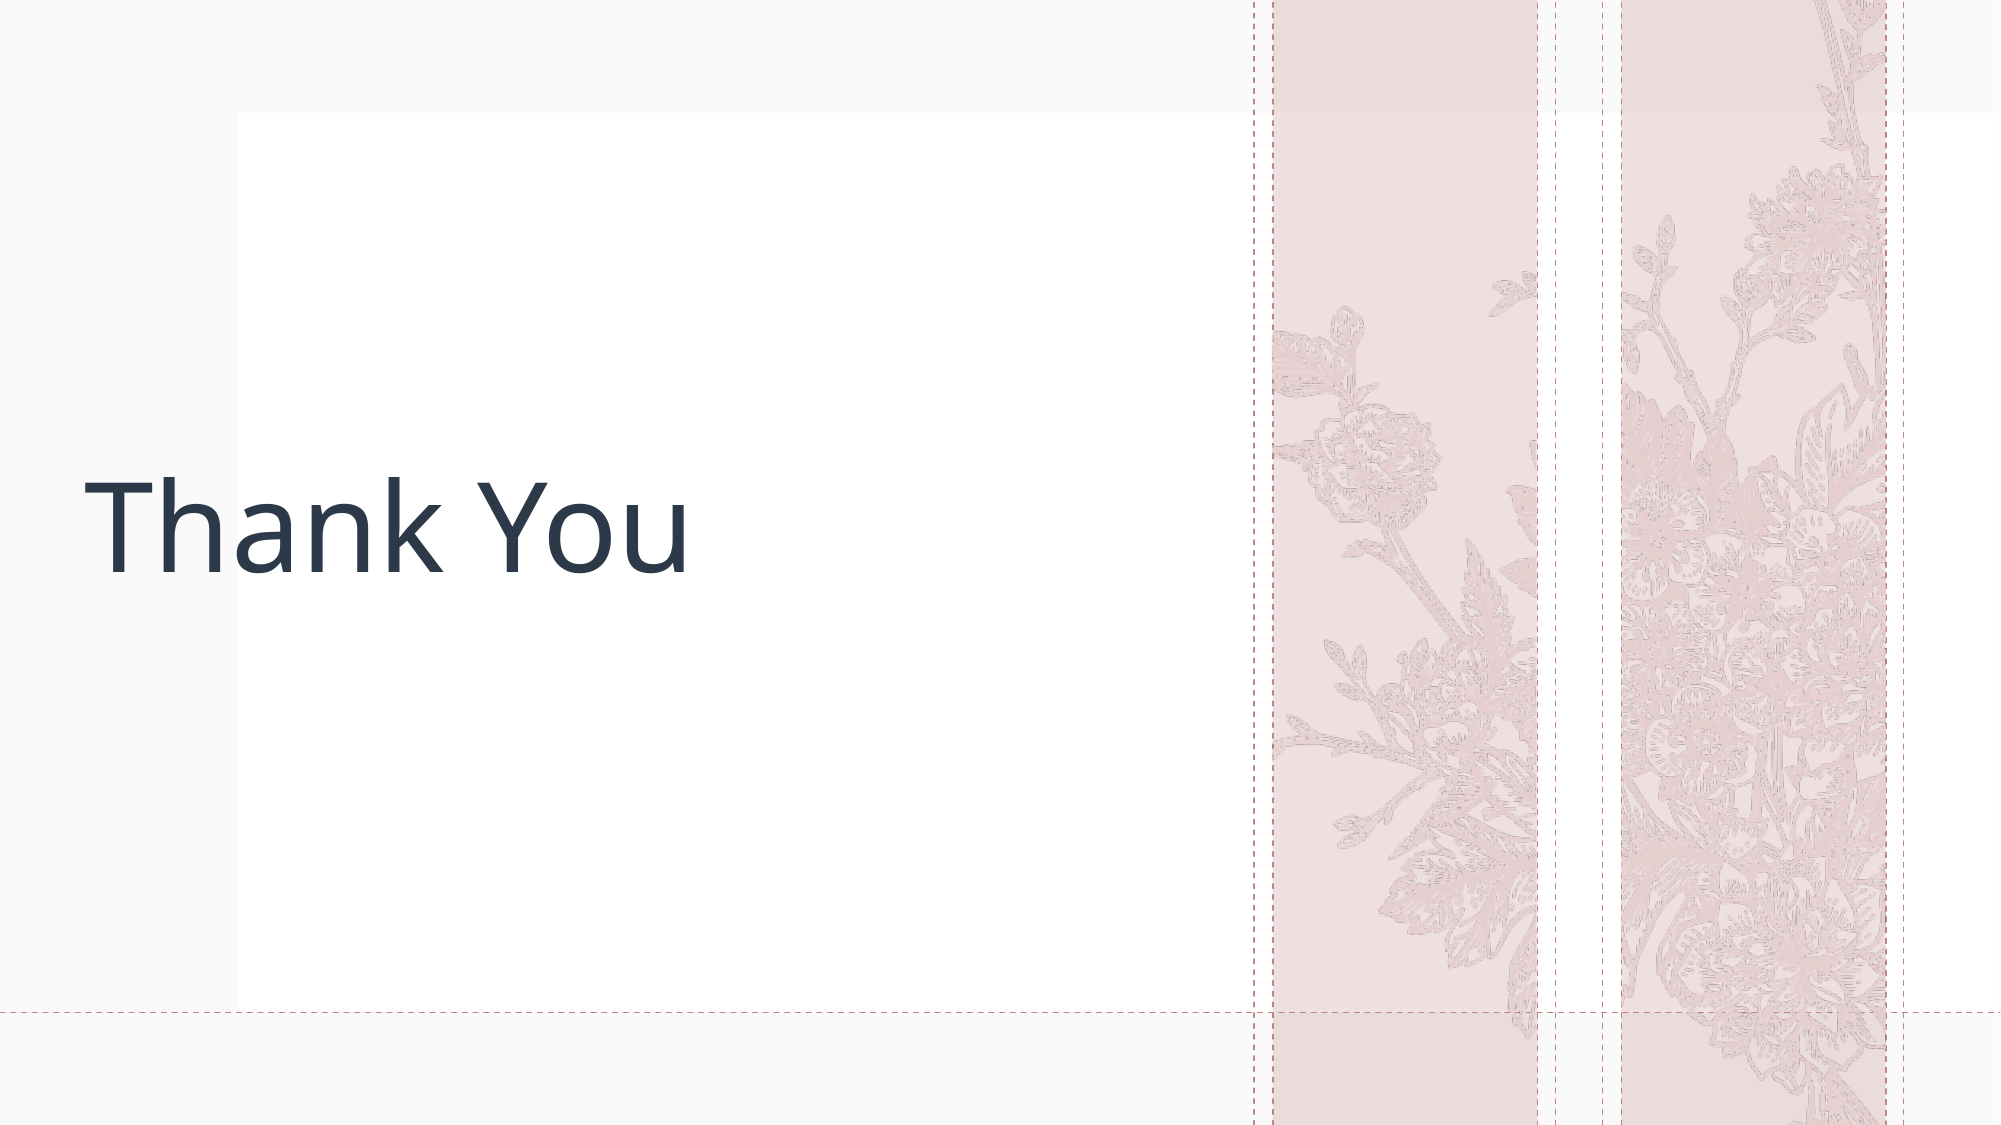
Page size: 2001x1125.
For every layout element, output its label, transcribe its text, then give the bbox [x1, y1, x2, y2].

picture [1621, 0, 1886, 1125]
picture [1271, 0, 1537, 1125]
title Thank You [69, 164, 927, 607]
